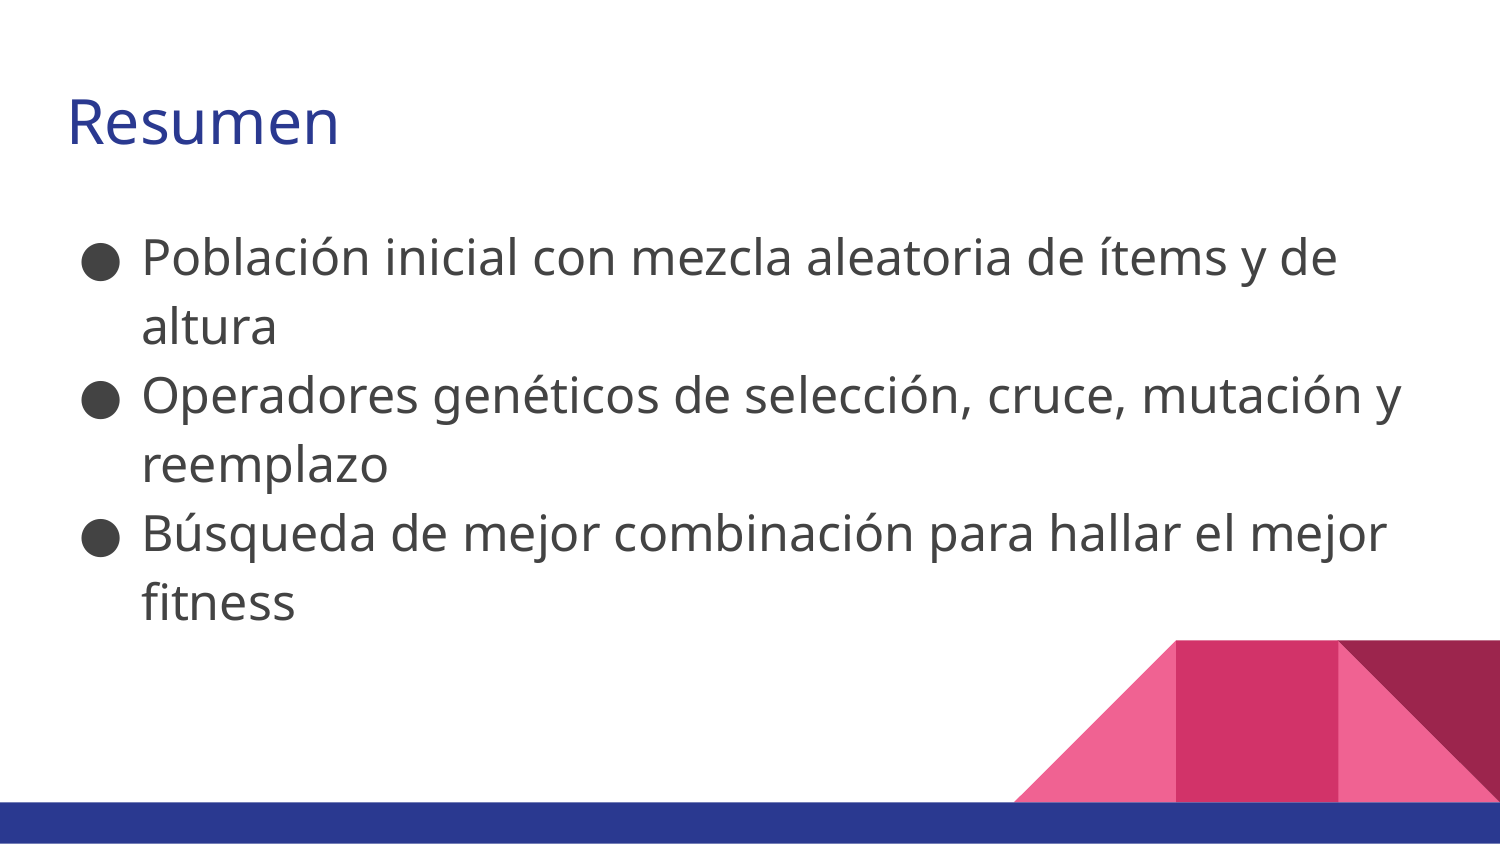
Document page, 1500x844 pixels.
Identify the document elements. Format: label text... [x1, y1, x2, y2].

list Población inicial con mezcla aleatoria de ítems y de altura Operadores genéticos de selección, cruce, mutación y reemplazo Búsqueda de mejor combinación para hallar el mejor fitness [51, 201, 1449, 750]
title Resumen [51, 67, 1449, 167]
